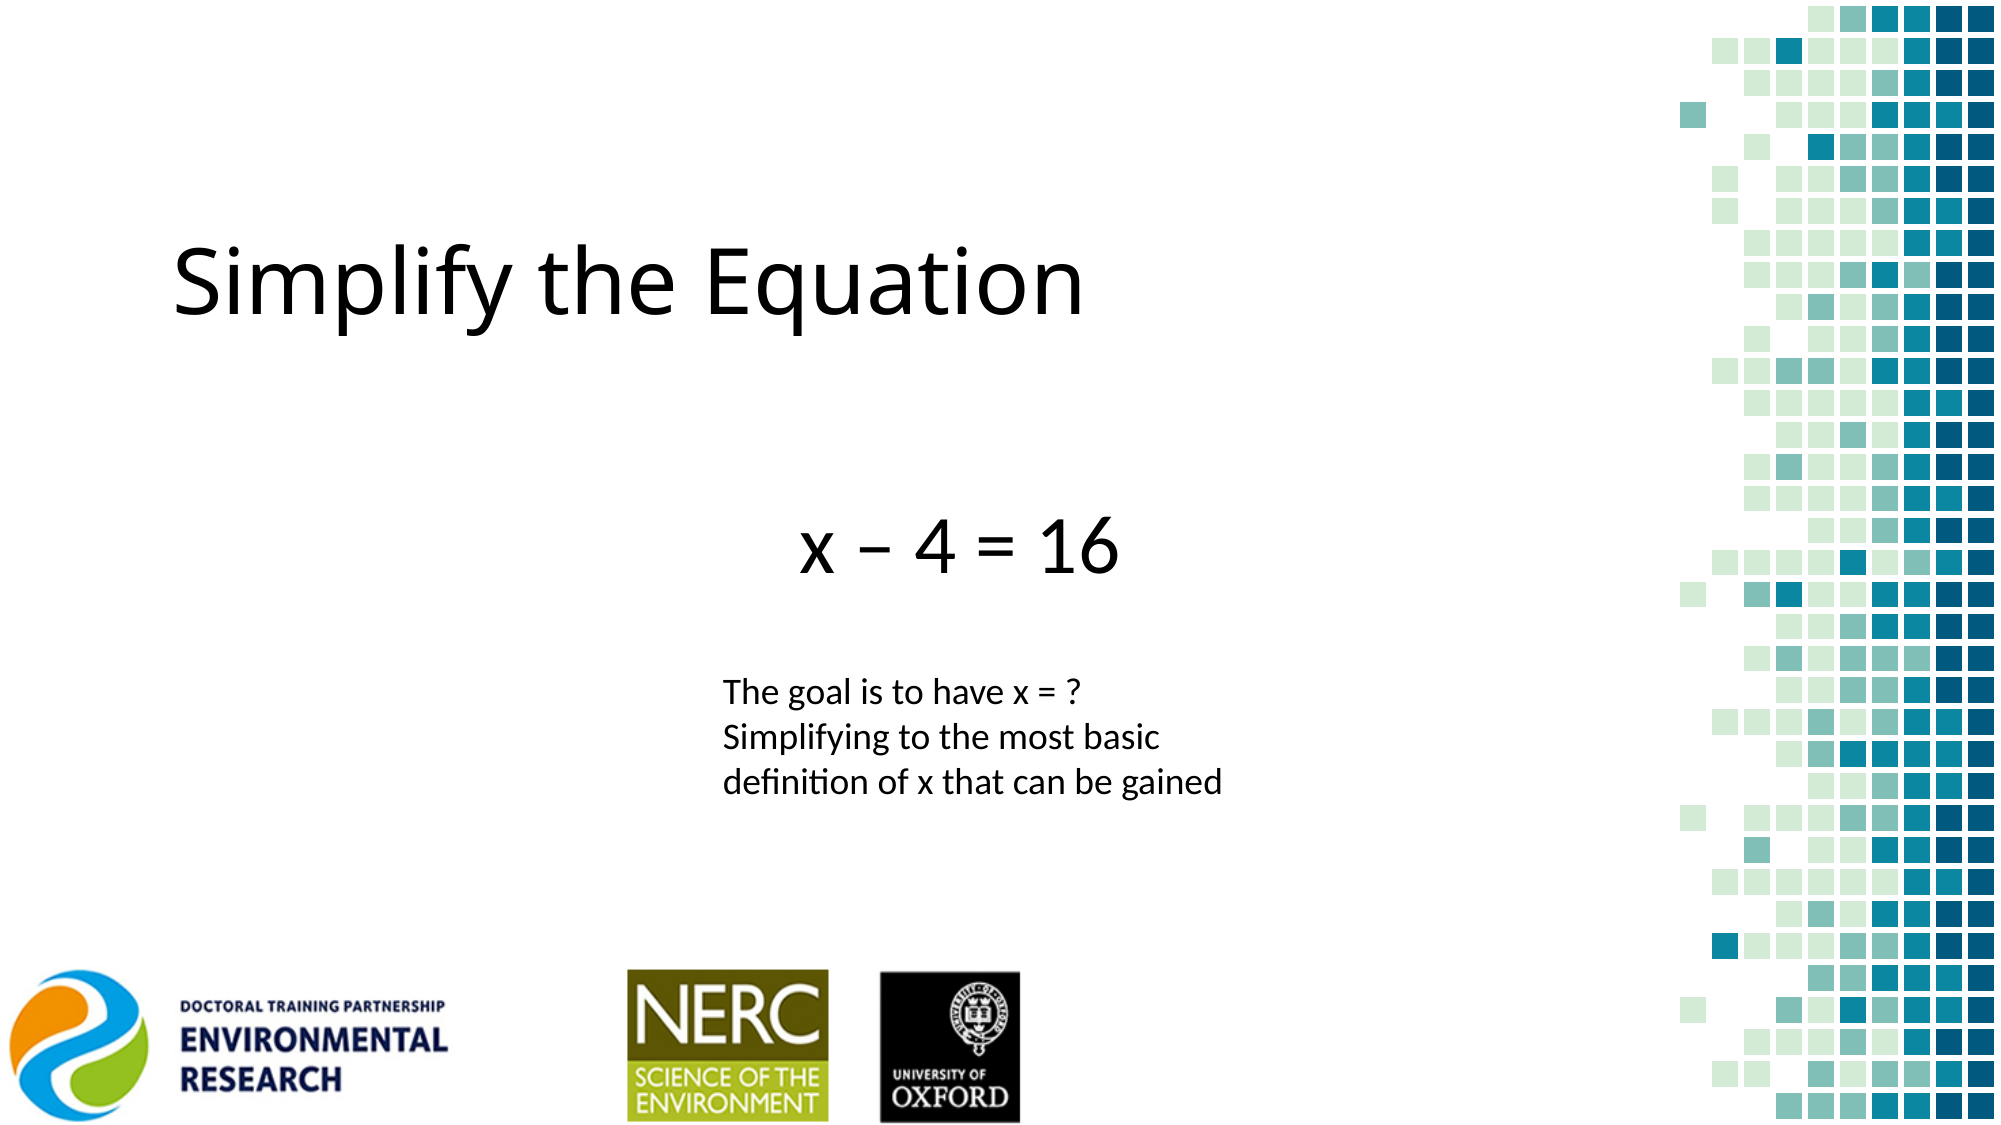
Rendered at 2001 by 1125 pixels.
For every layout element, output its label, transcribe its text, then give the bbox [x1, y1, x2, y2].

title Simplify the Equation [157, 161, 1636, 350]
text_box x – 4 = 16 [784, 482, 1175, 598]
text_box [0, 964, 1676, 1125]
text_box The goal is to have x = ? Simplifying to the most basic definition of x that can be gained [708, 659, 1309, 810]
